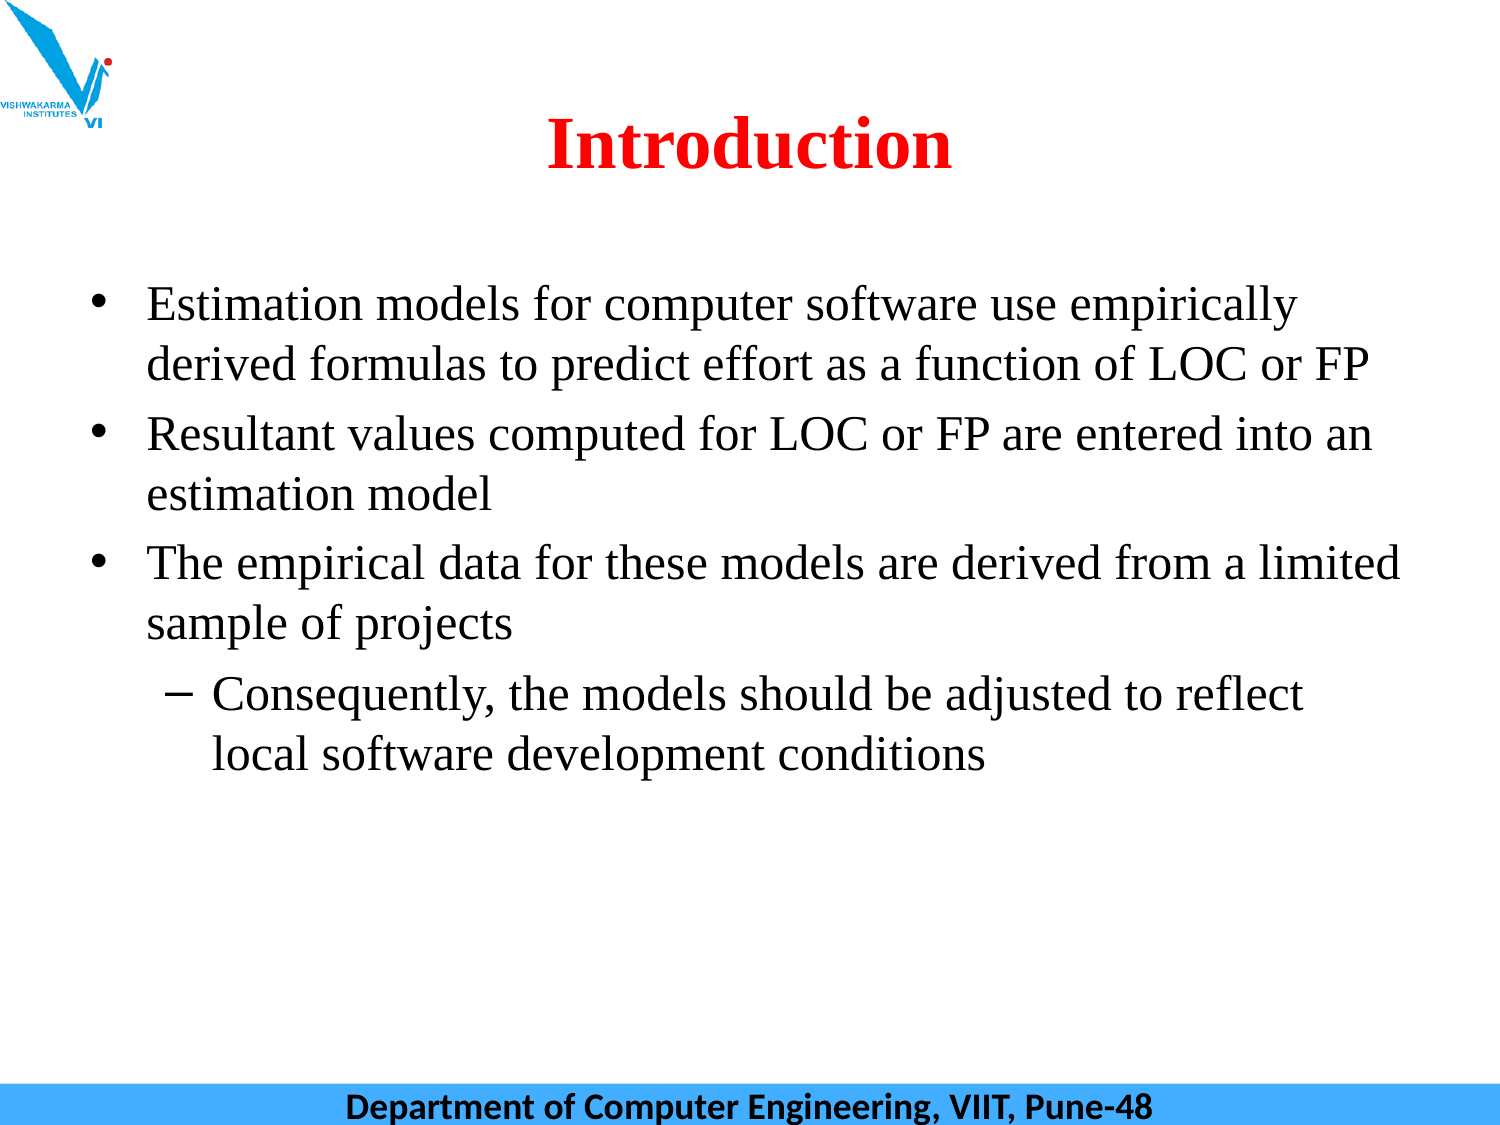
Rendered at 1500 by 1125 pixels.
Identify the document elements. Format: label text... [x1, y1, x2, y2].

text_box Department of Computer Engineering, VIIT, Pune-48 [0, 1082, 1500, 1125]
list Estimation models for computer software use empirically derived formulas to predict effort as a function of LOC or FP Resultant values computed for LOC or FP are entered into an estimation model The empirical data for these models are derived from a limited sample of projects Consequently, the models should be adjusted to reflect local software development conditions [75, 262, 1425, 1005]
title Introduction [75, 45, 1425, 233]
picture [0, 0, 119, 135]
